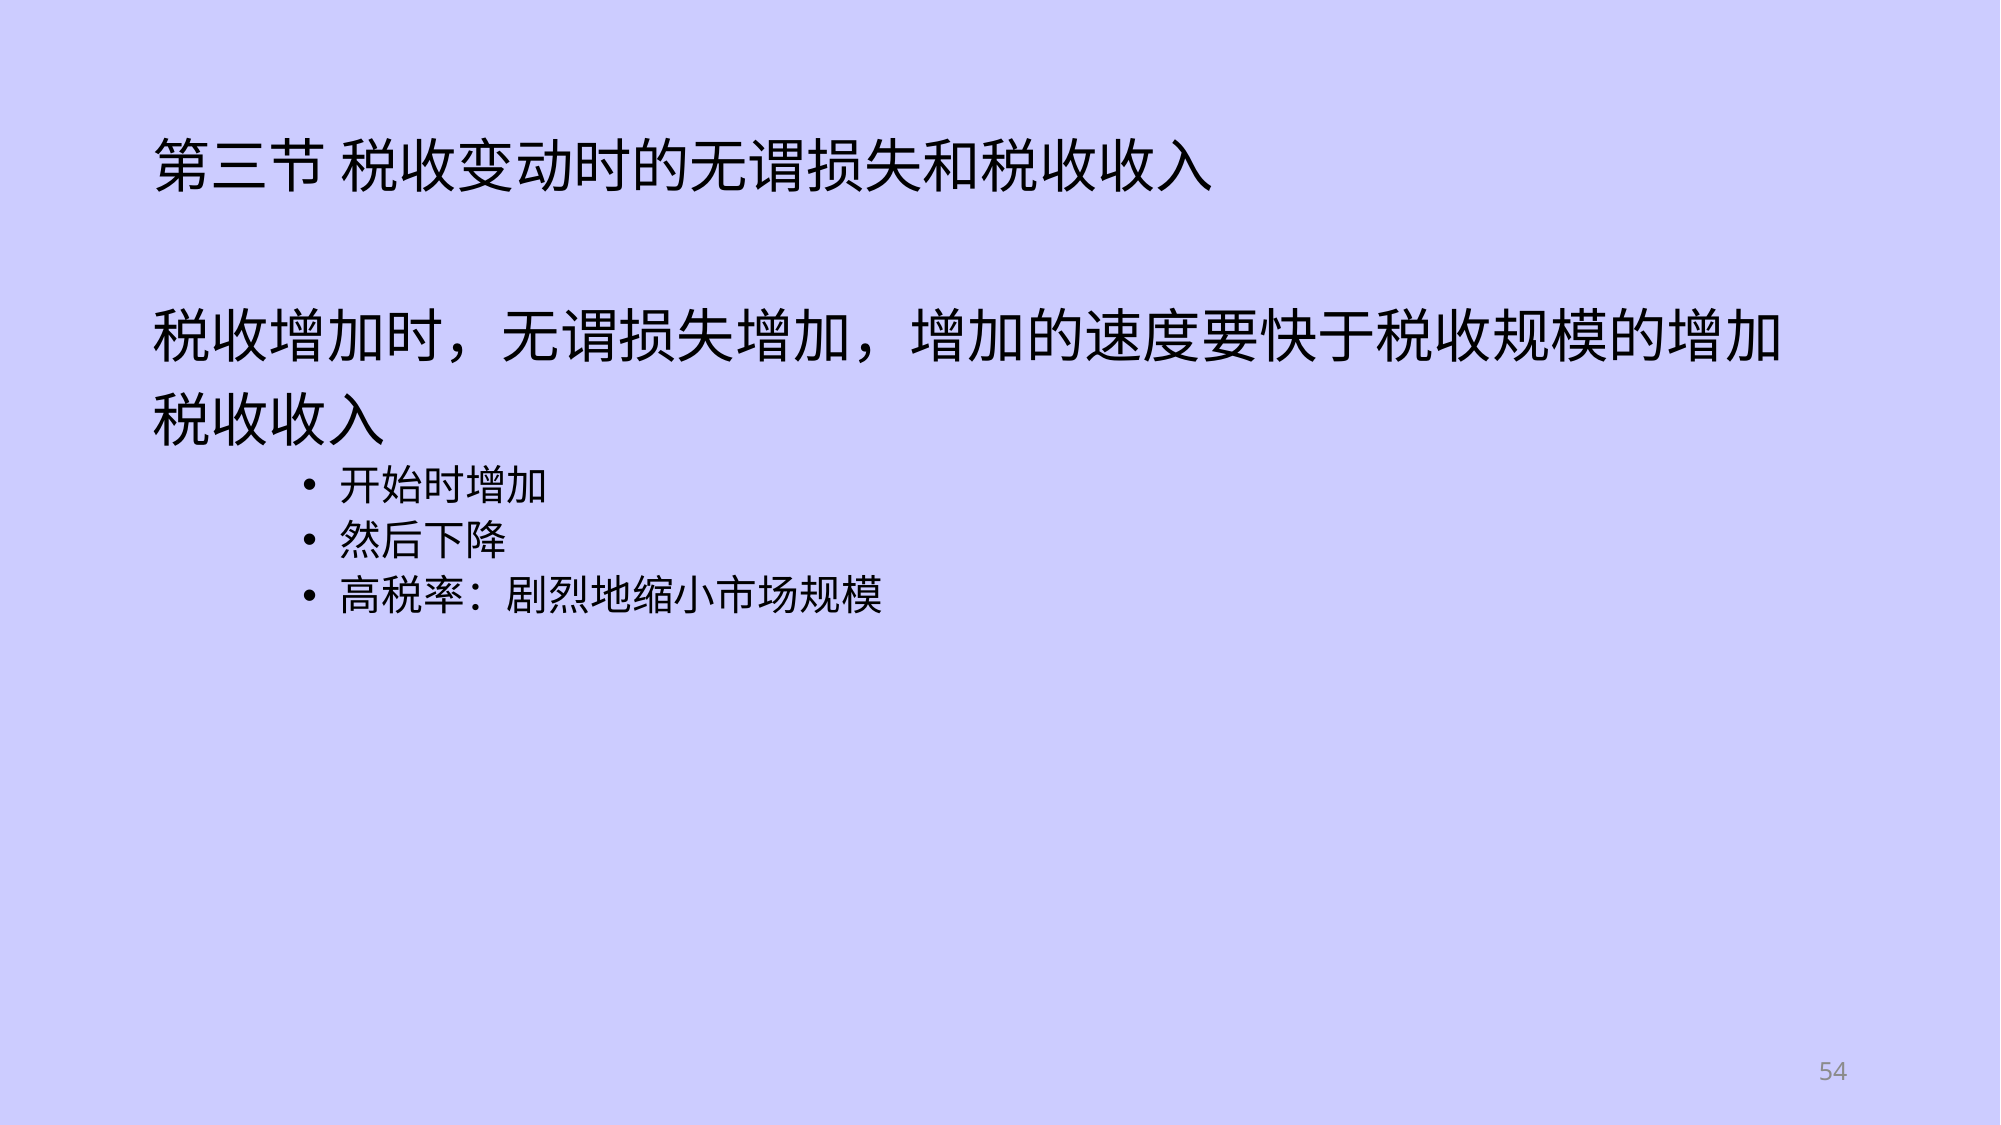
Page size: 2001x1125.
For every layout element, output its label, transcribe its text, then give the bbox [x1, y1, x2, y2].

title 第三节 税收变动时的无谓损失和税收收入 [137, 59, 1863, 278]
list 税收增加时，无谓损失增加，增加的速度要快于税收规模的增加 税收收入 开始时增加 然后下降 高税率：剧烈地缩小市场规模 [137, 299, 1863, 1014]
slide_number 54 [1412, 1042, 1863, 1103]
